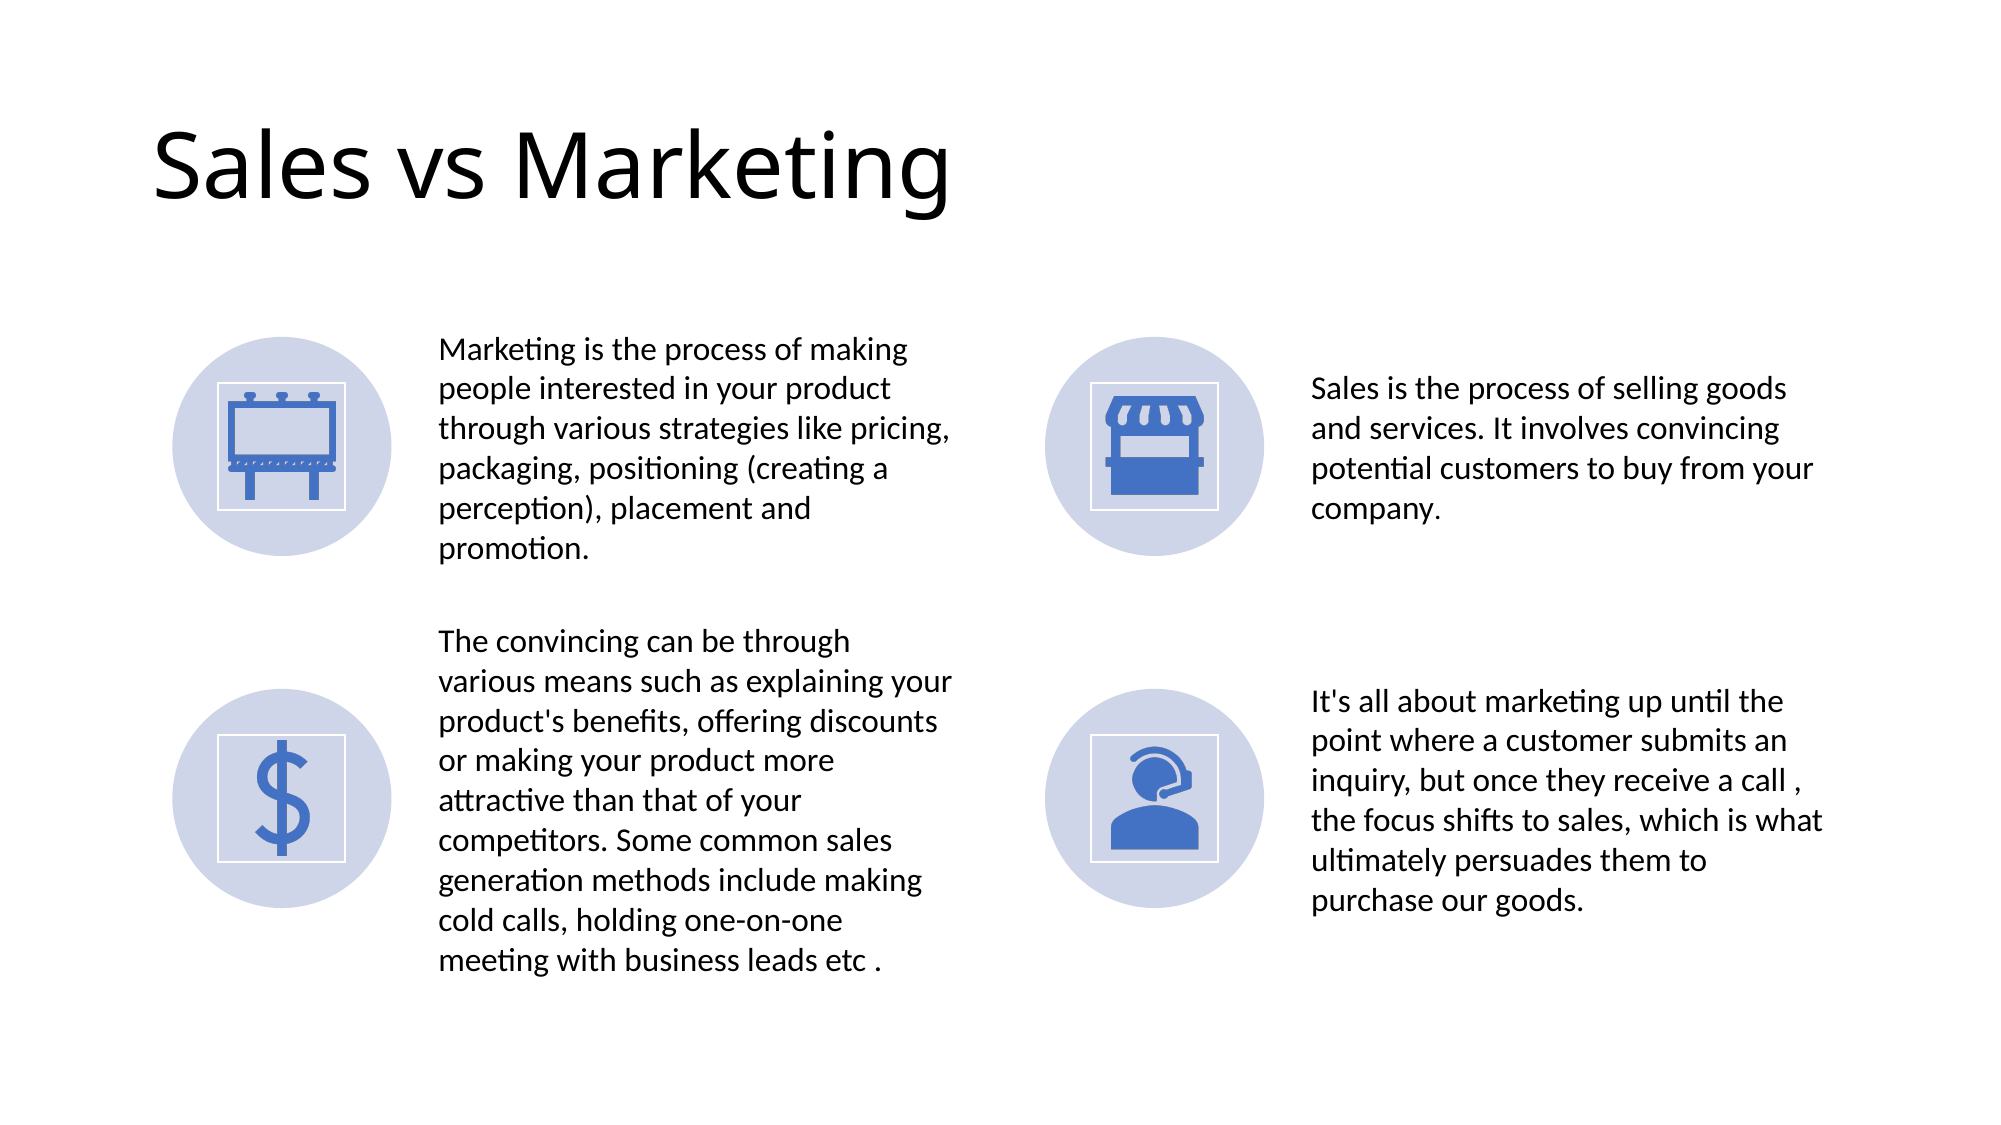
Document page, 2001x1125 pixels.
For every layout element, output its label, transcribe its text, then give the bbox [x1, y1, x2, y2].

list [137, 231, 1863, 1014]
title Sales vs Marketing [137, 59, 1863, 231]
